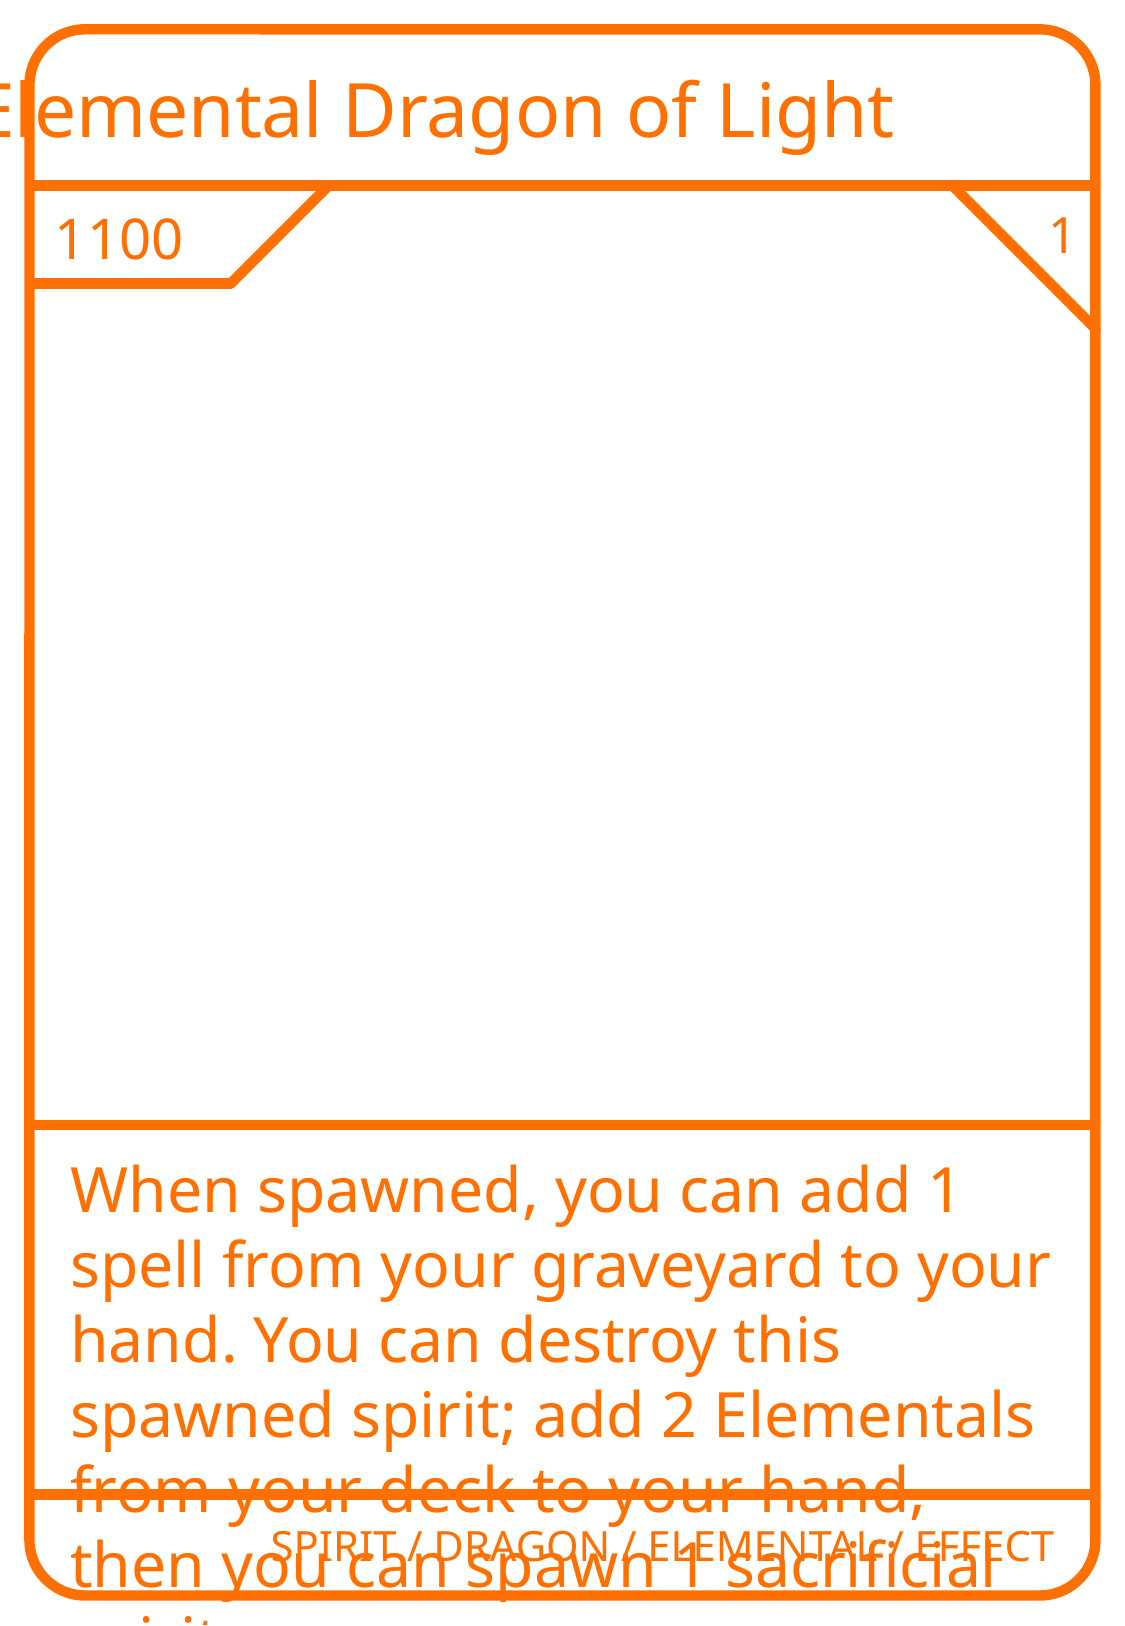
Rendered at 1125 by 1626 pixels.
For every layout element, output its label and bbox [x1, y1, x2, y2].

text_box [0, 0, 1125, 1625]
